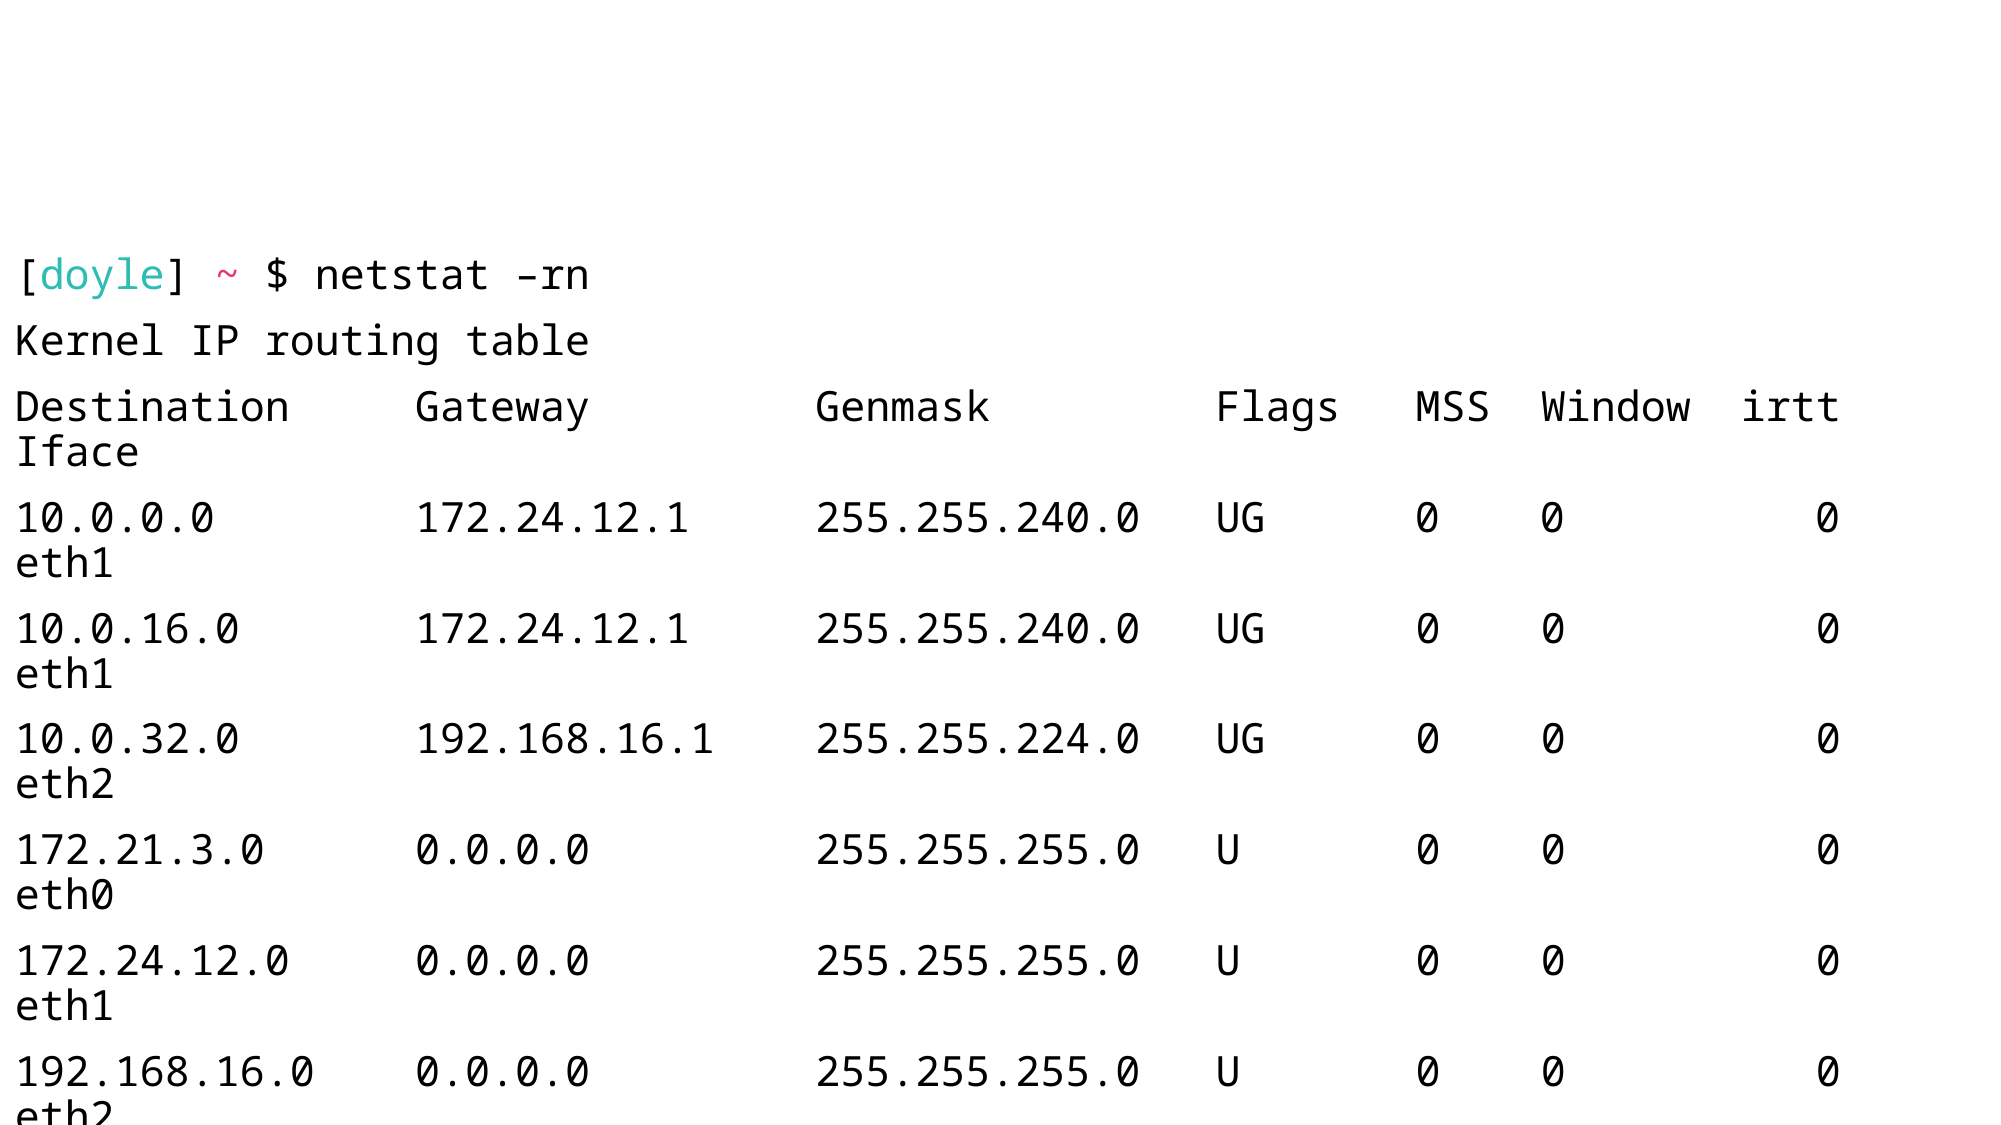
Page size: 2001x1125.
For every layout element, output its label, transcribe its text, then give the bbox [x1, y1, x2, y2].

text_box [doyle] ~ $ netstat –rn Kernel IP routing table Destination Gateway Genmask Flags MSS Window irtt Iface 10.0.0.0 172.24.12.1 255.255.240.0 UG 0 0 0 eth1 10.0.16.0 172.24.12.1 255.255.240.0 UG 0 0 0 eth1 10.0.32.0 192.168.16.1 255.255.224.0 UG 0 0 0 eth2 172.21.3.0 0.0.0.0 255.255.255.0 U 0 0 0 eth0 172.24.12.0 0.0.0.0 255.255.255.0 U 0 0 0 eth1 192.168.16.0 0.0.0.0 255.255.255.0 U 0 0 0 eth2 0.0.0.0 172.21.3.1 0.0.0.0 UG 0 0 0 eth0 [0, 246, 2000, 879]
